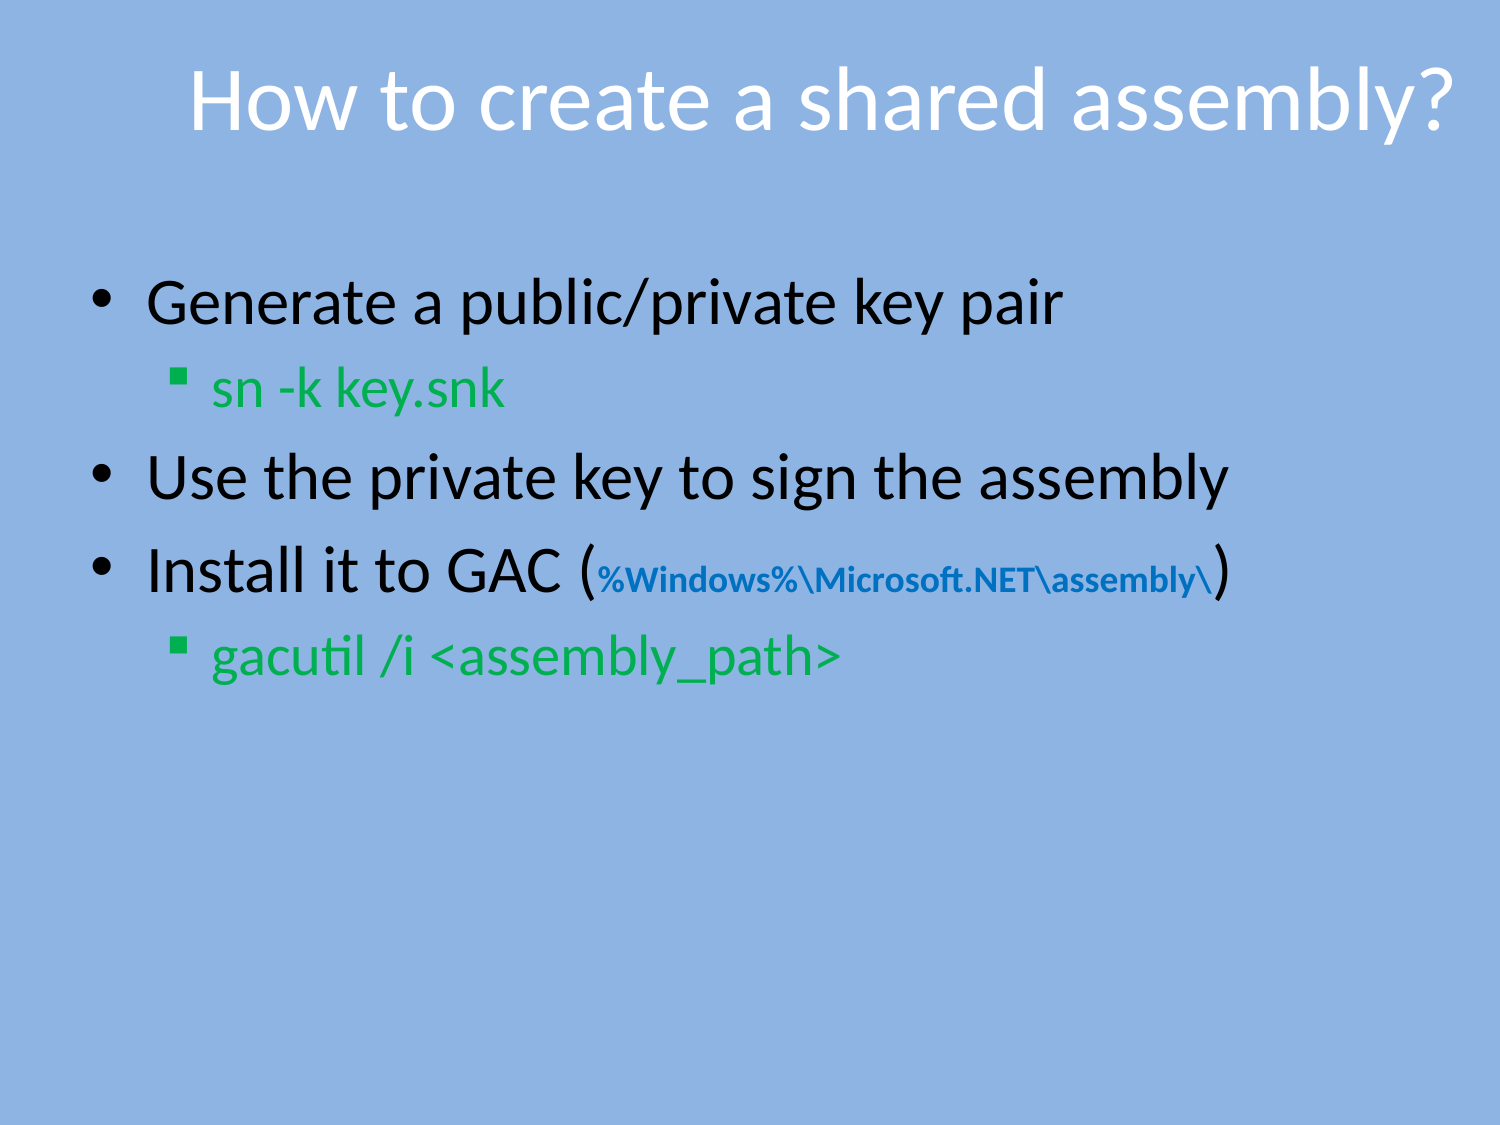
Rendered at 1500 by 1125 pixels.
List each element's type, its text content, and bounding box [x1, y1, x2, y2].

title How to create a shared assembly? [24, 12, 1475, 175]
list Generate a public/private key pair sn -k key.snk Use the private key to sign the assembly Install it to GAC (%Windows%\Microsoft.NET\assembly\) gacutil /i <assembly_path> [75, 249, 1425, 1018]
